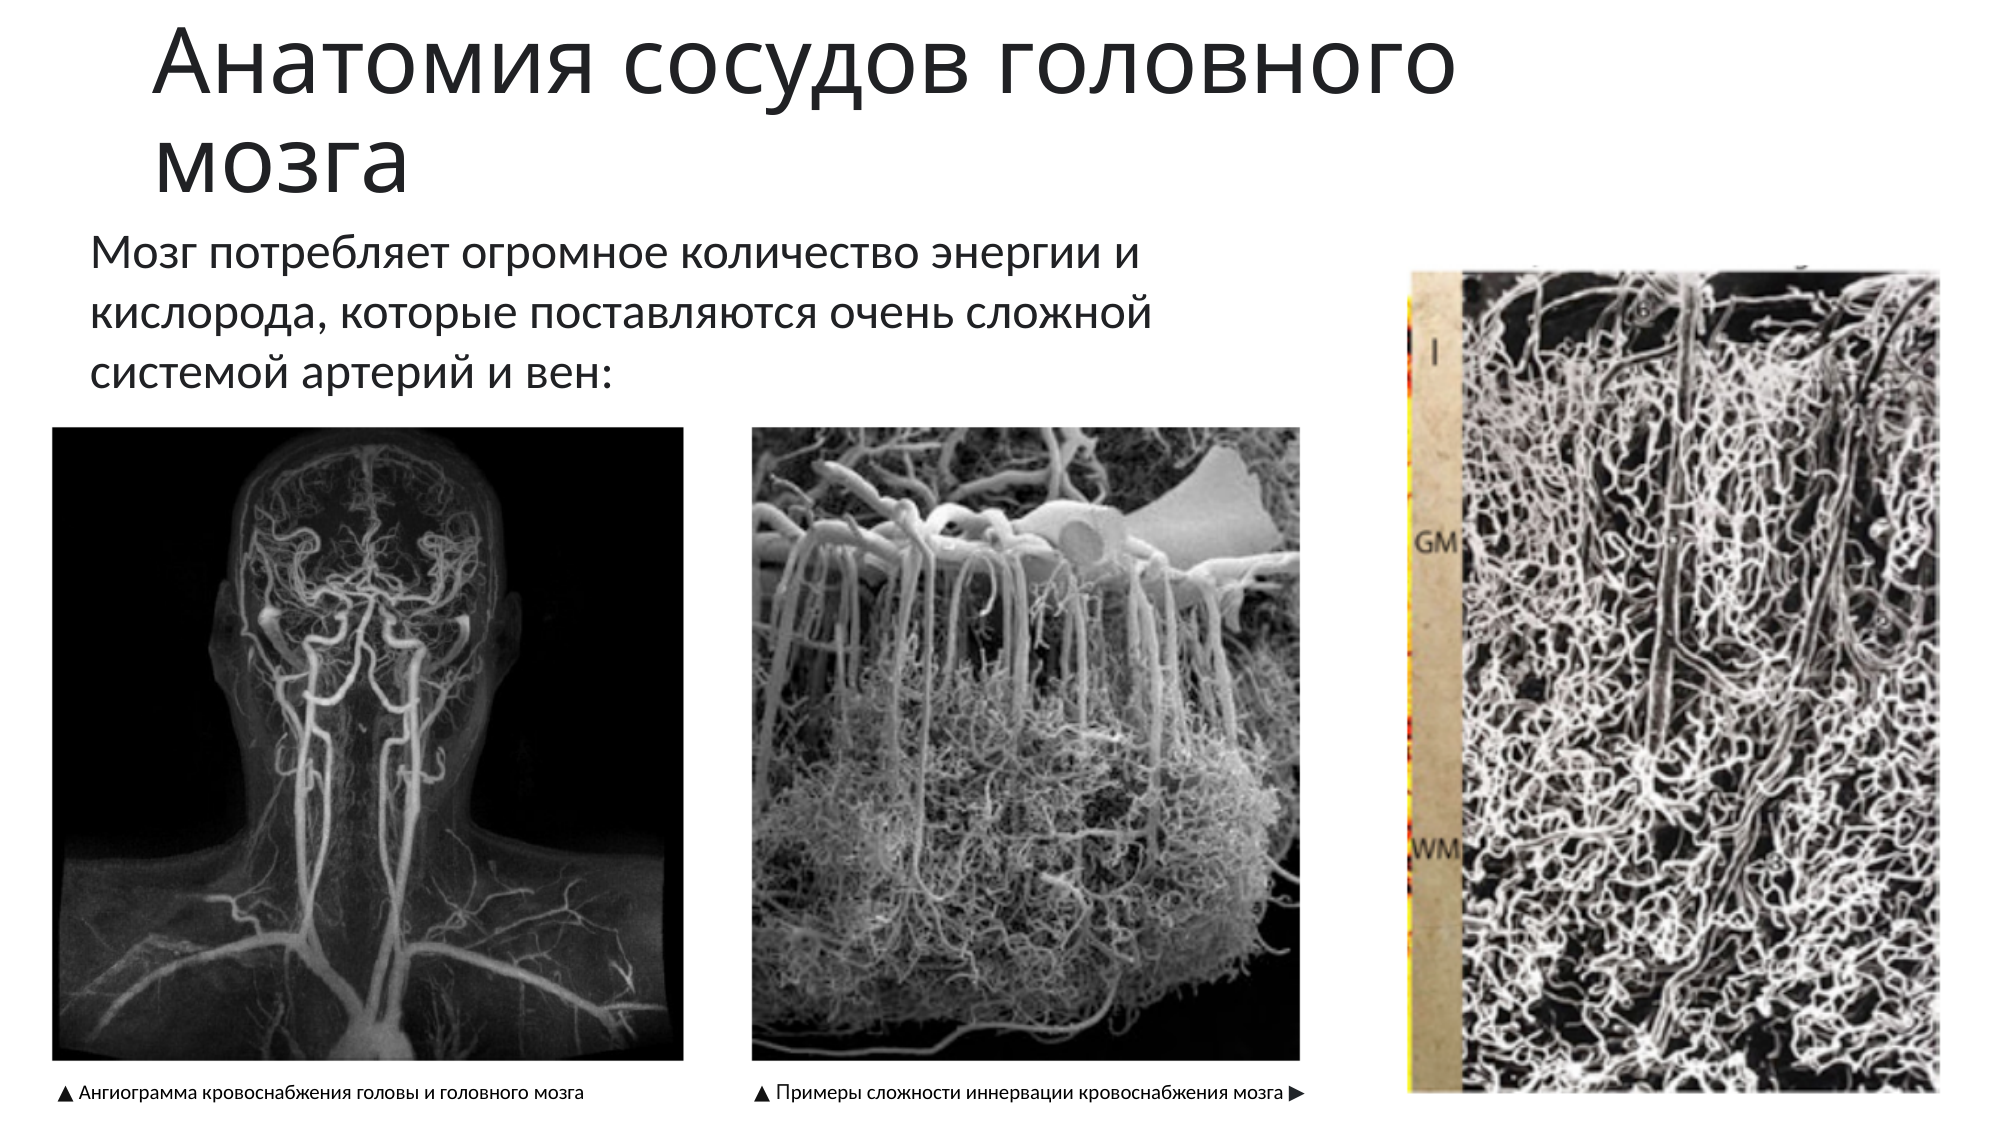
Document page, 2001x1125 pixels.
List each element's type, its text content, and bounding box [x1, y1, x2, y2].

picture [42, 420, 1318, 1070]
picture [1381, 240, 1966, 1125]
text_box ▲ Ангиограмма кровоснабжения головы и головного мозга [42, 1071, 686, 1112]
text_box ▲ Примеры сложности иннервации кровоснабжения мозга ▶ [739, 1071, 1381, 1112]
text_box Мозг потребляет огромное количество энергии и кислорода, которые поставляются очень сложной системой артерий и вен: [75, 211, 1350, 407]
title Анатомия сосудов головного мозга [137, 13, 1646, 115]
